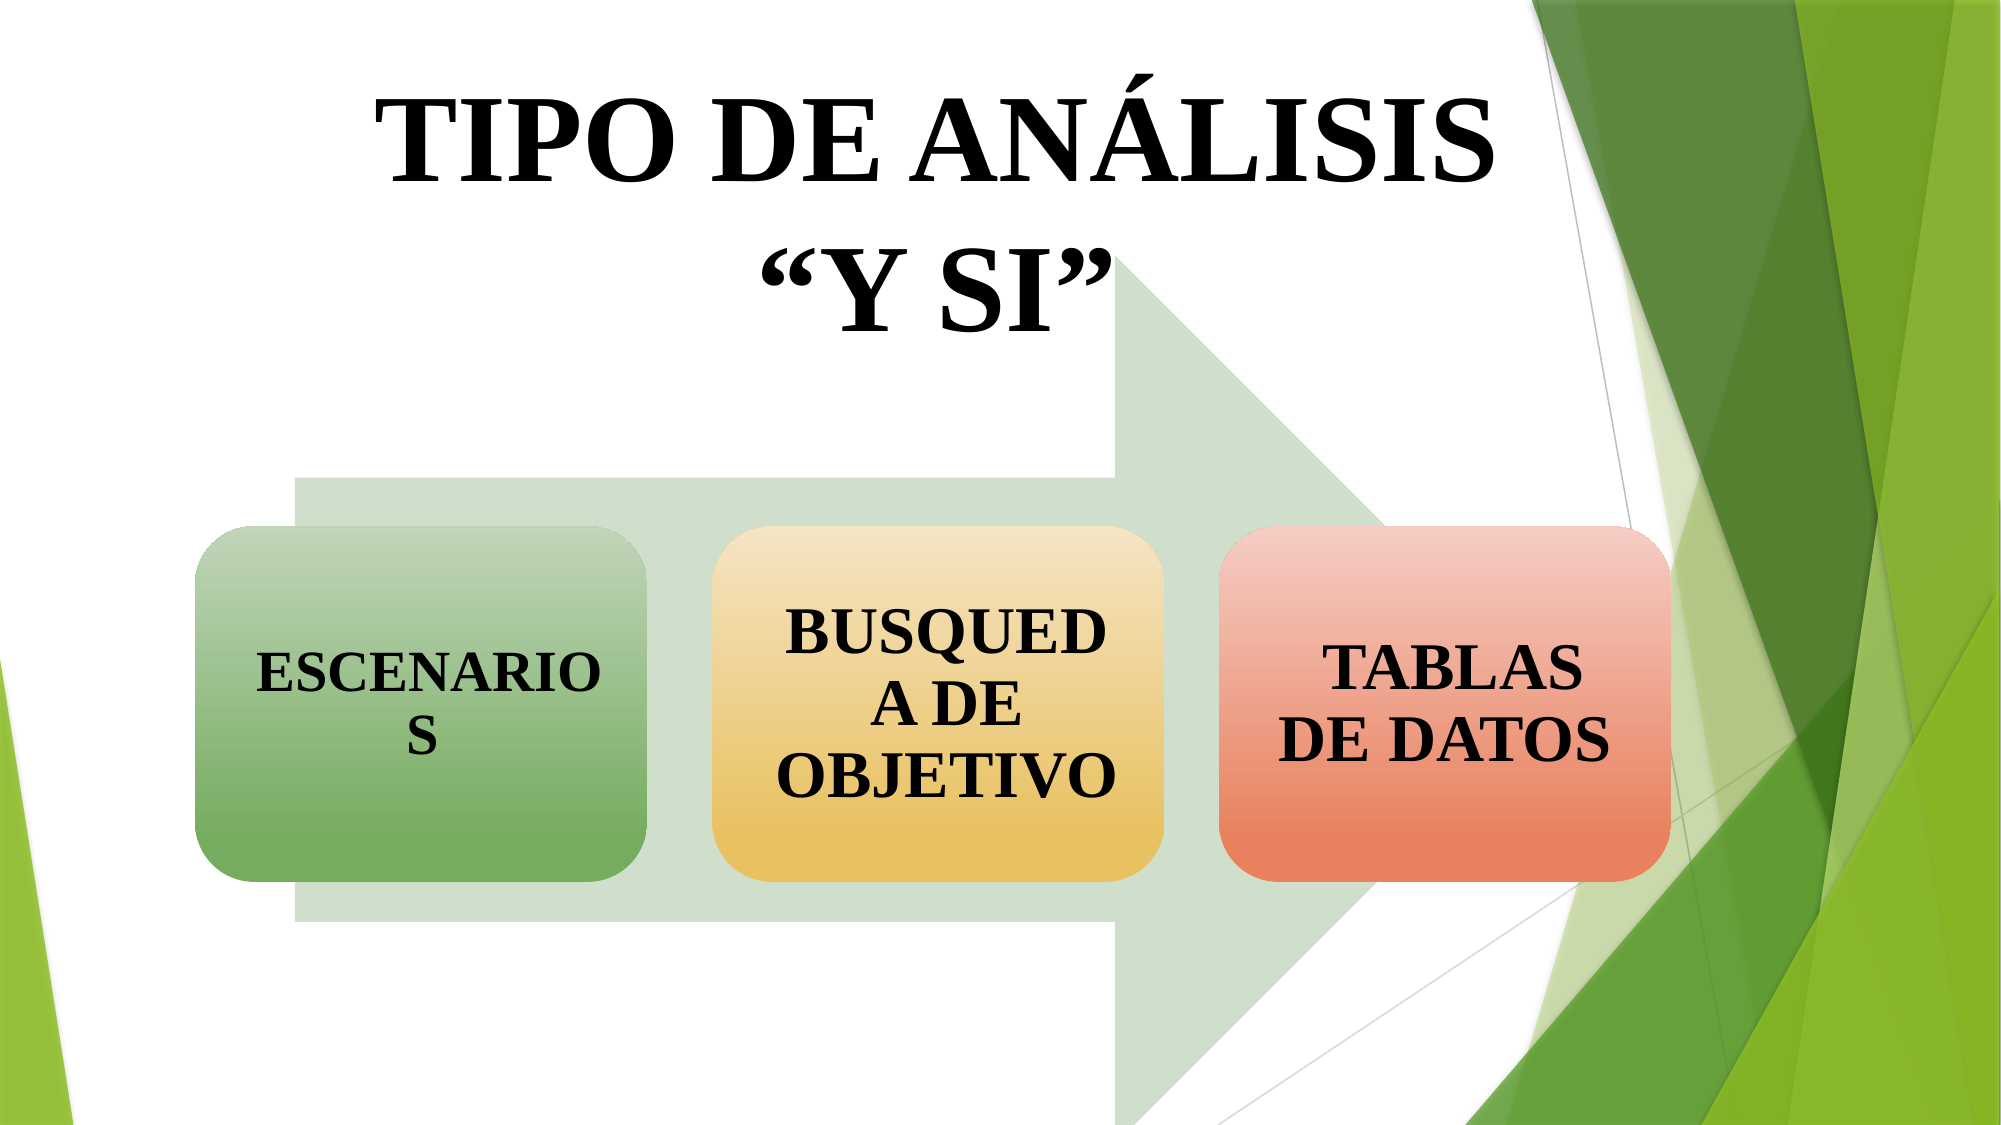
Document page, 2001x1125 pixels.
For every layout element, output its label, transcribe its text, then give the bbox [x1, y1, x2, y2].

text_box TIPO DE ANÁLISIS “Y SI” [325, 48, 1549, 254]
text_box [182, 254, 1672, 1125]
